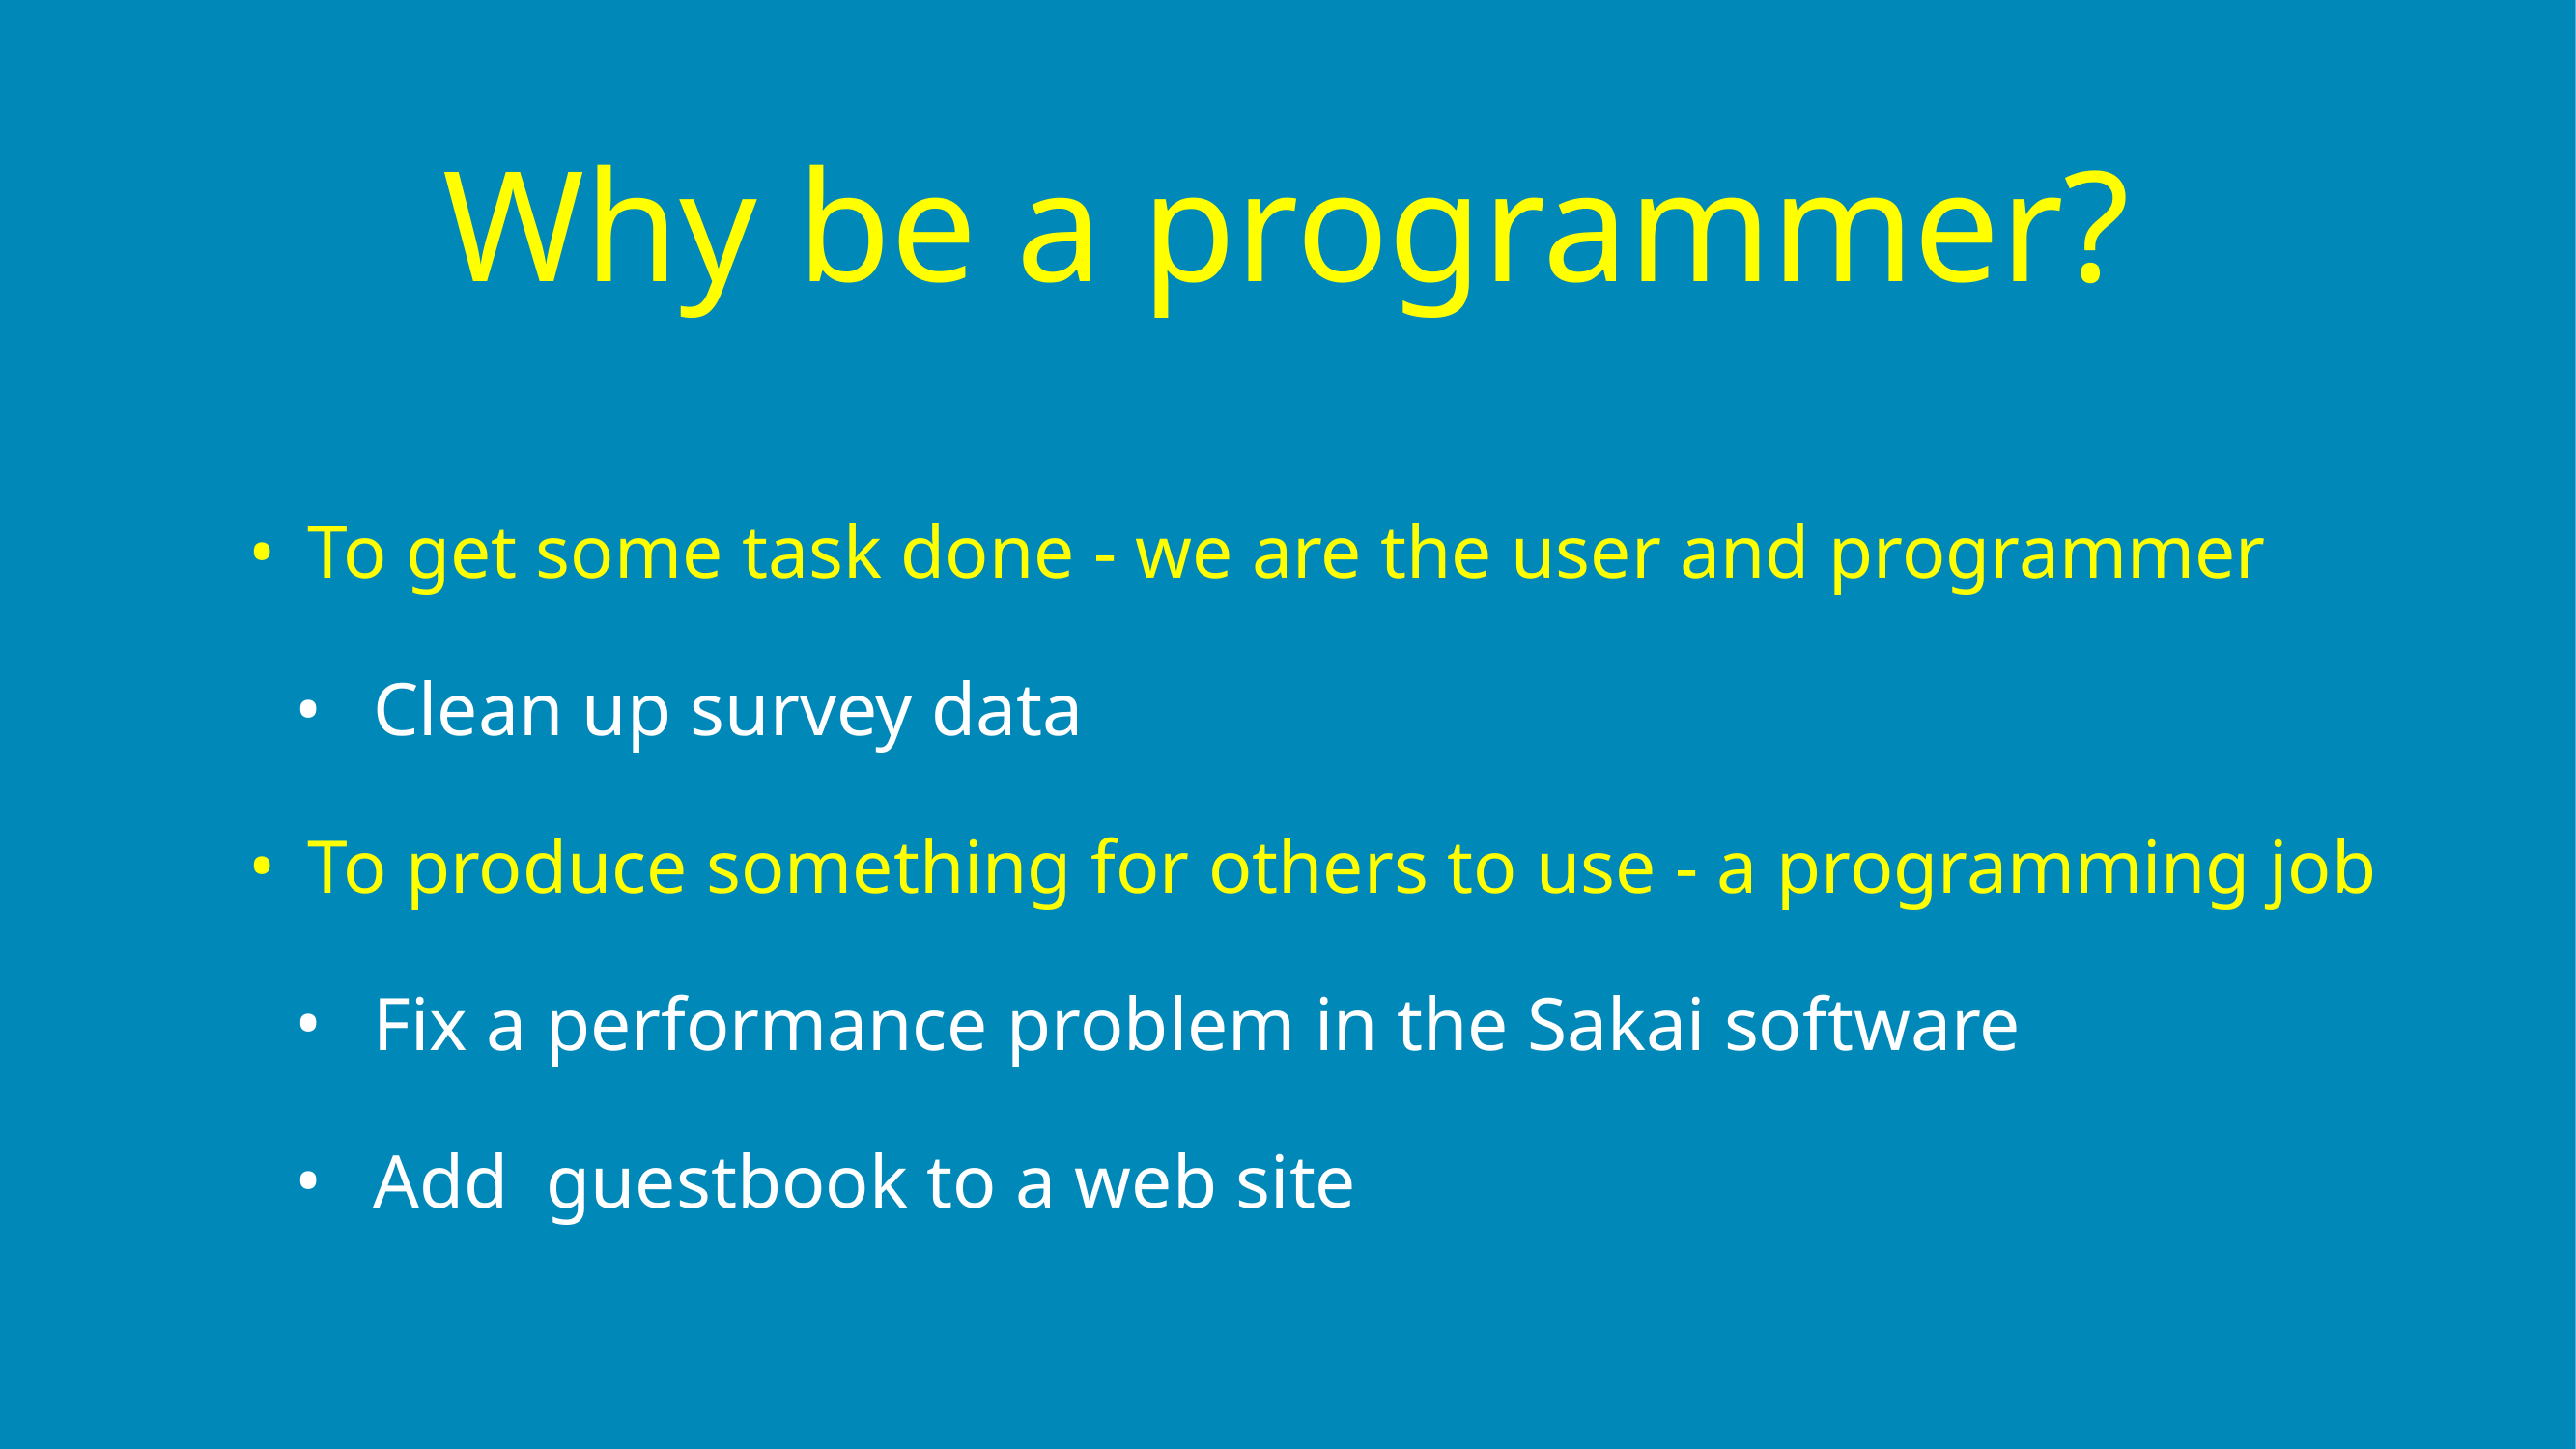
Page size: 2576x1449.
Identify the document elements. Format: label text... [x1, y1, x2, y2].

list To get some task done - we are the user and programmer Clean up survey data To produce something for others to use - a programming job Fix a performance problem in the Sakai software Add guestbook to a web site [183, 412, 2391, 1317]
title Why be a programmer? [183, 38, 2391, 403]
